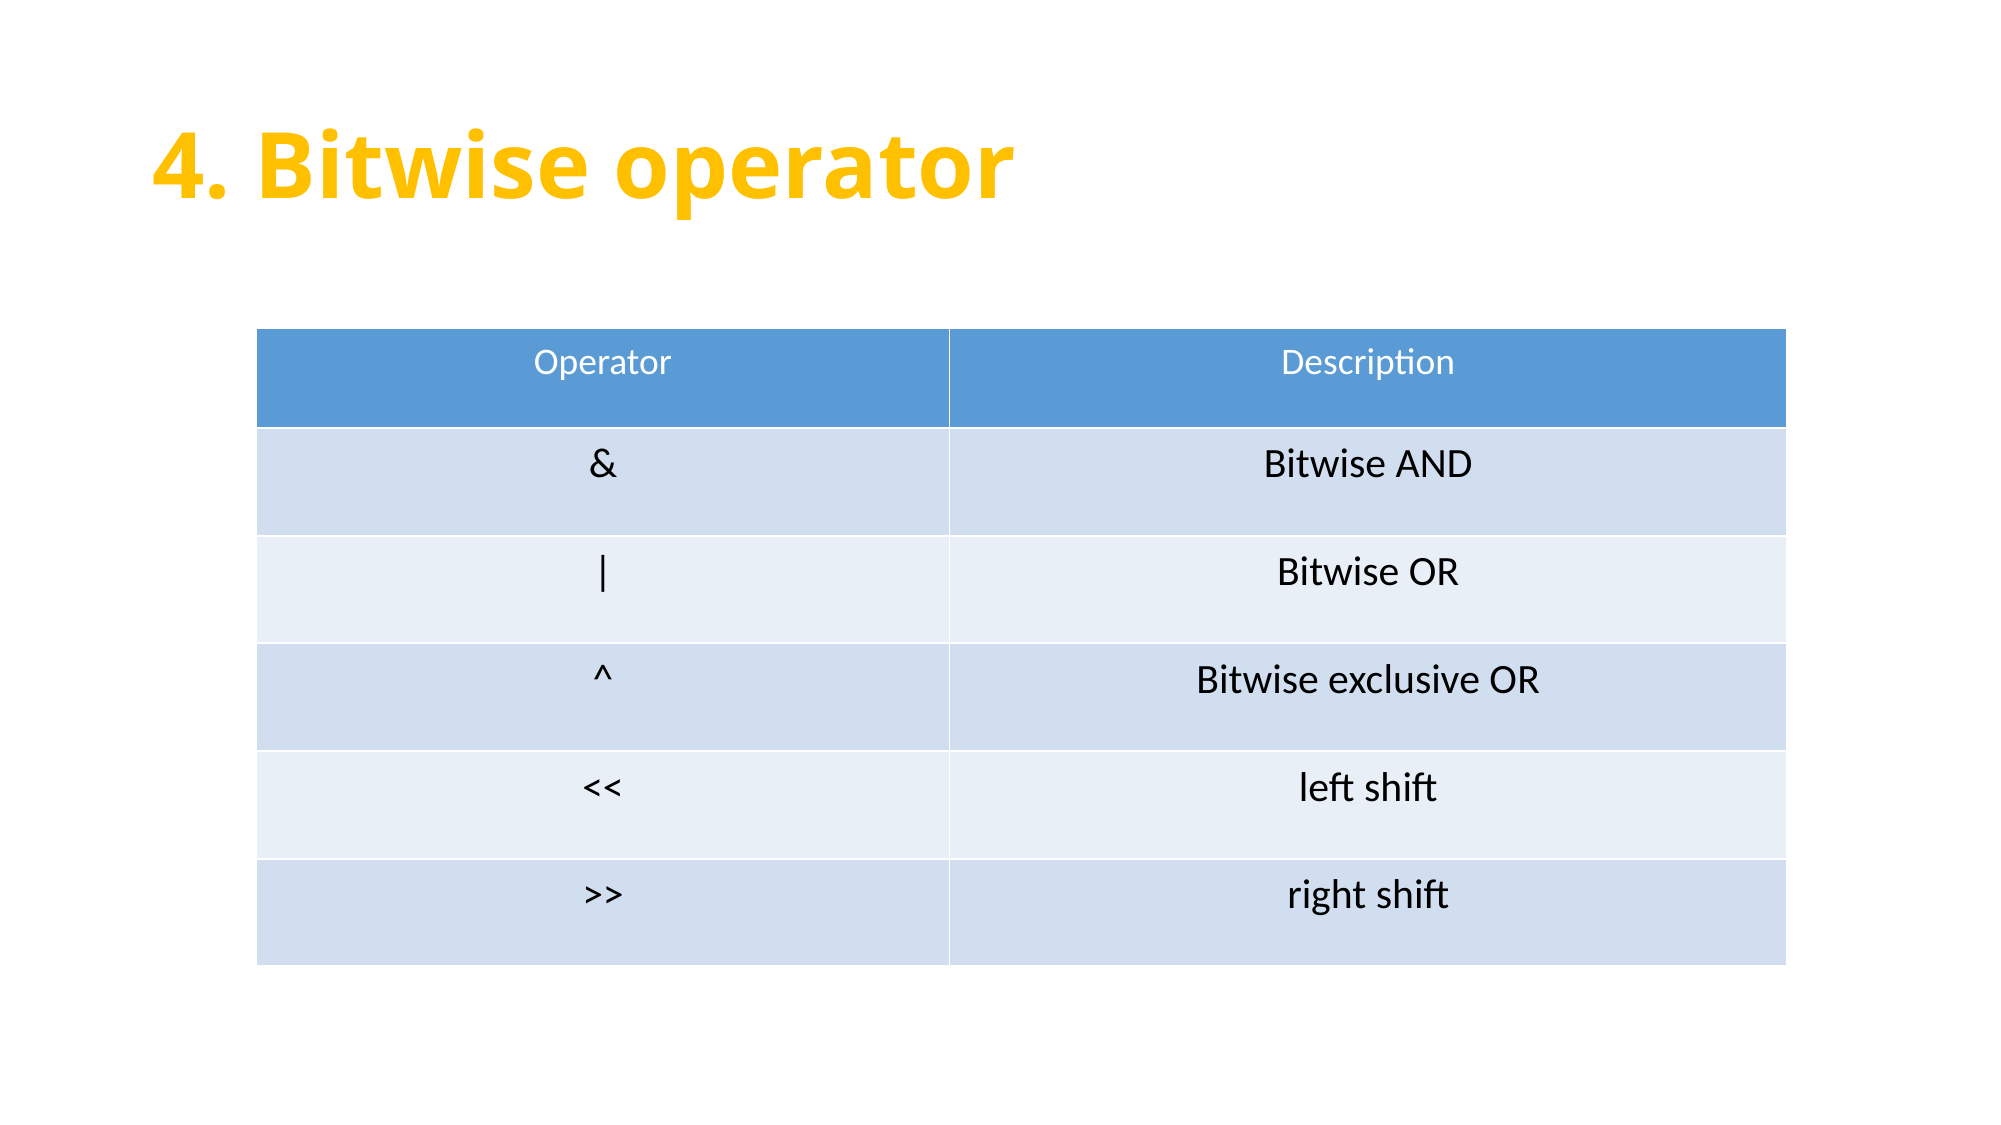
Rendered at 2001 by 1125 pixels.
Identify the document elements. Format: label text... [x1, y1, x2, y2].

table_header Description [950, 329, 1786, 427]
table_cell Bitwise OR [950, 537, 1786, 642]
table_cell Bitwise exclusive OR [950, 644, 1786, 750]
table_cell right shift [950, 860, 1786, 965]
table_cell & [257, 429, 949, 535]
table_cell left shift [950, 752, 1786, 858]
table_cell Bitwise AND [950, 429, 1786, 535]
table_cell << [257, 752, 949, 858]
title 4. Bitwise operator [137, 59, 1863, 278]
table_cell >> [257, 860, 949, 965]
table_header Operator [257, 329, 949, 427]
table_cell ^ [257, 644, 949, 750]
table_cell | [257, 537, 949, 642]
